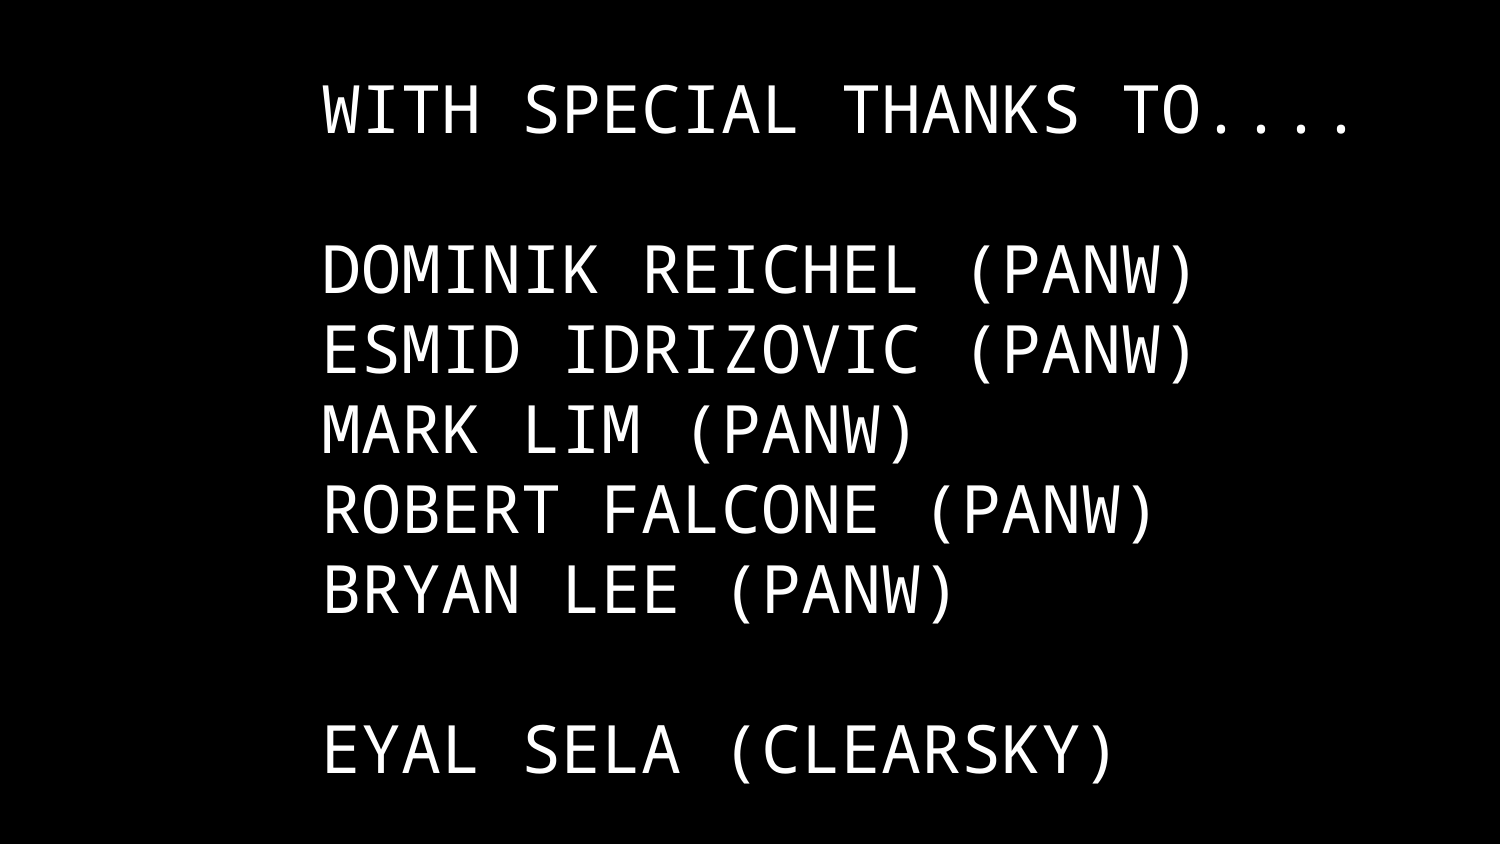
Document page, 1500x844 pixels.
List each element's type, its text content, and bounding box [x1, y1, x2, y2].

text_box WITH SPECIAL THANKS TO.... DOMINIK REICHEL (PANW) ESMID IDRIZOVIC (PANW) MARK LIM (PANW) ROBERT FALCONE (PANW) BRYAN LEE (PANW) EYAL SELA (CLEARSKY) ICONS taken from: flaticon.com [306, 59, 1472, 844]
